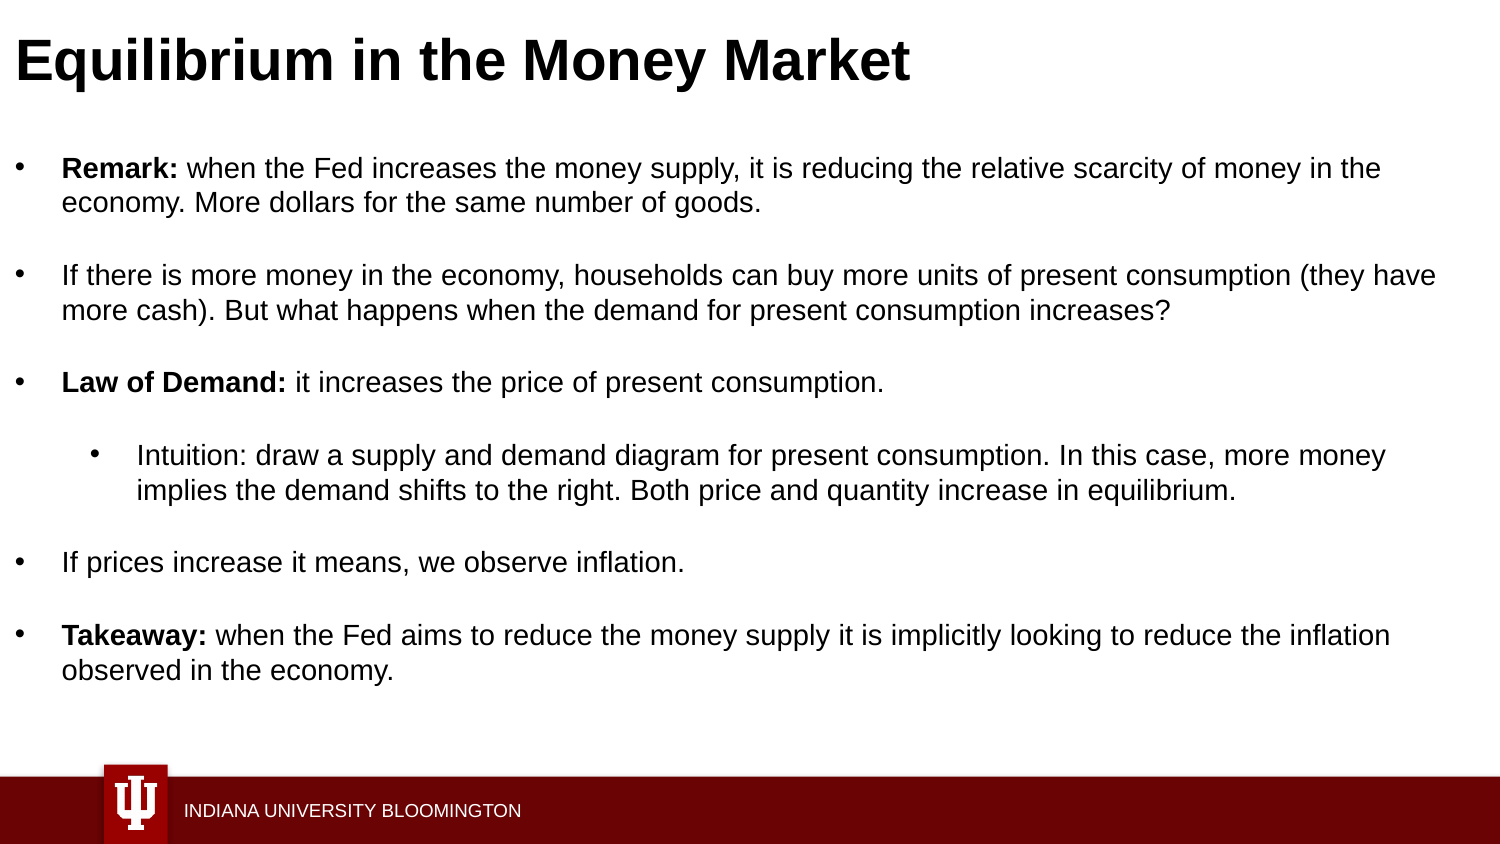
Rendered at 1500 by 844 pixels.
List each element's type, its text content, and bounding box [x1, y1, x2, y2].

title Equilibrium in the Money Market [0, 0, 1500, 115]
text_box Remark: when the Fed increases the money supply, it is reducing the relative scarcity of money in the economy. More dollars for the same number of goods. If there is more money in the economy, households can buy more units of present consumption (they have more cash). But what happens when the demand for present consumption increases? Law of Demand: it increases the price of present consumption. Intuition: draw a supply and demand diagram for present consumption. In this case, more money implies the demand shifts to the right. Both price and quantity increase in equilibrium. If prices increase it means, we observe inflation. Takeaway: when the Fed aims to reduce the money supply it is implicitly looking to reduce the inflation observed in the economy. [0, 141, 1483, 694]
